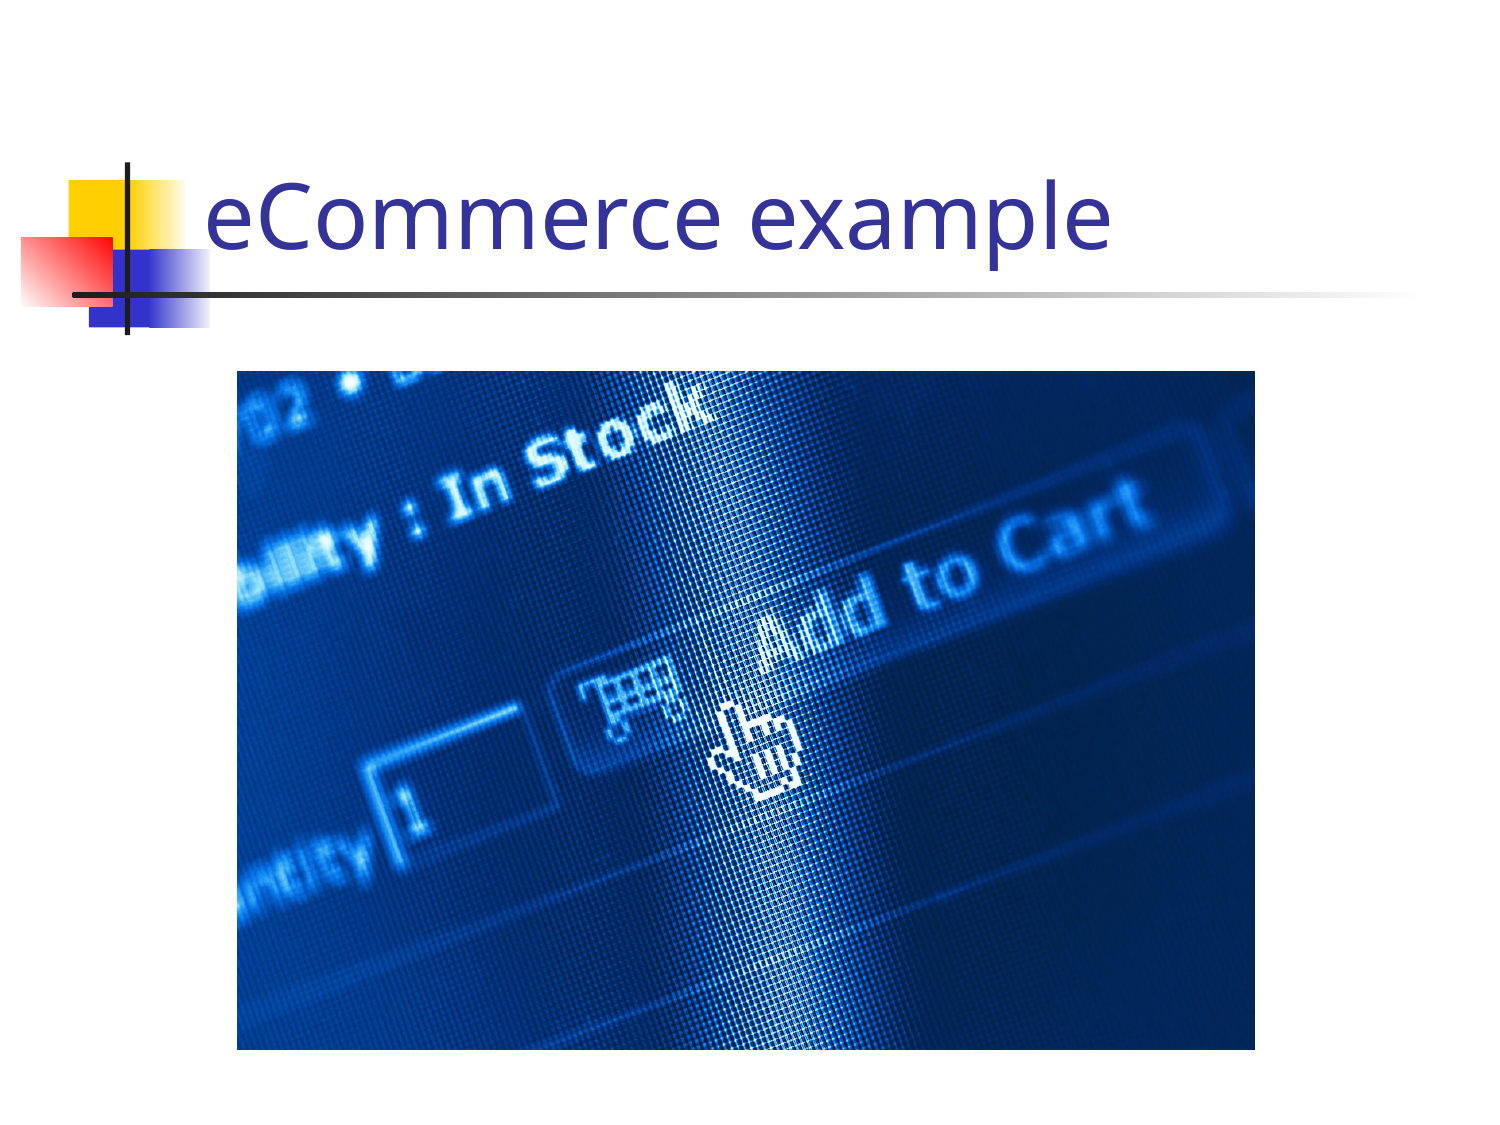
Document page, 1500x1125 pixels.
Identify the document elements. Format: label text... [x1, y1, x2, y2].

picture [237, 371, 1255, 1051]
title eCommerce example [188, 34, 1468, 276]
